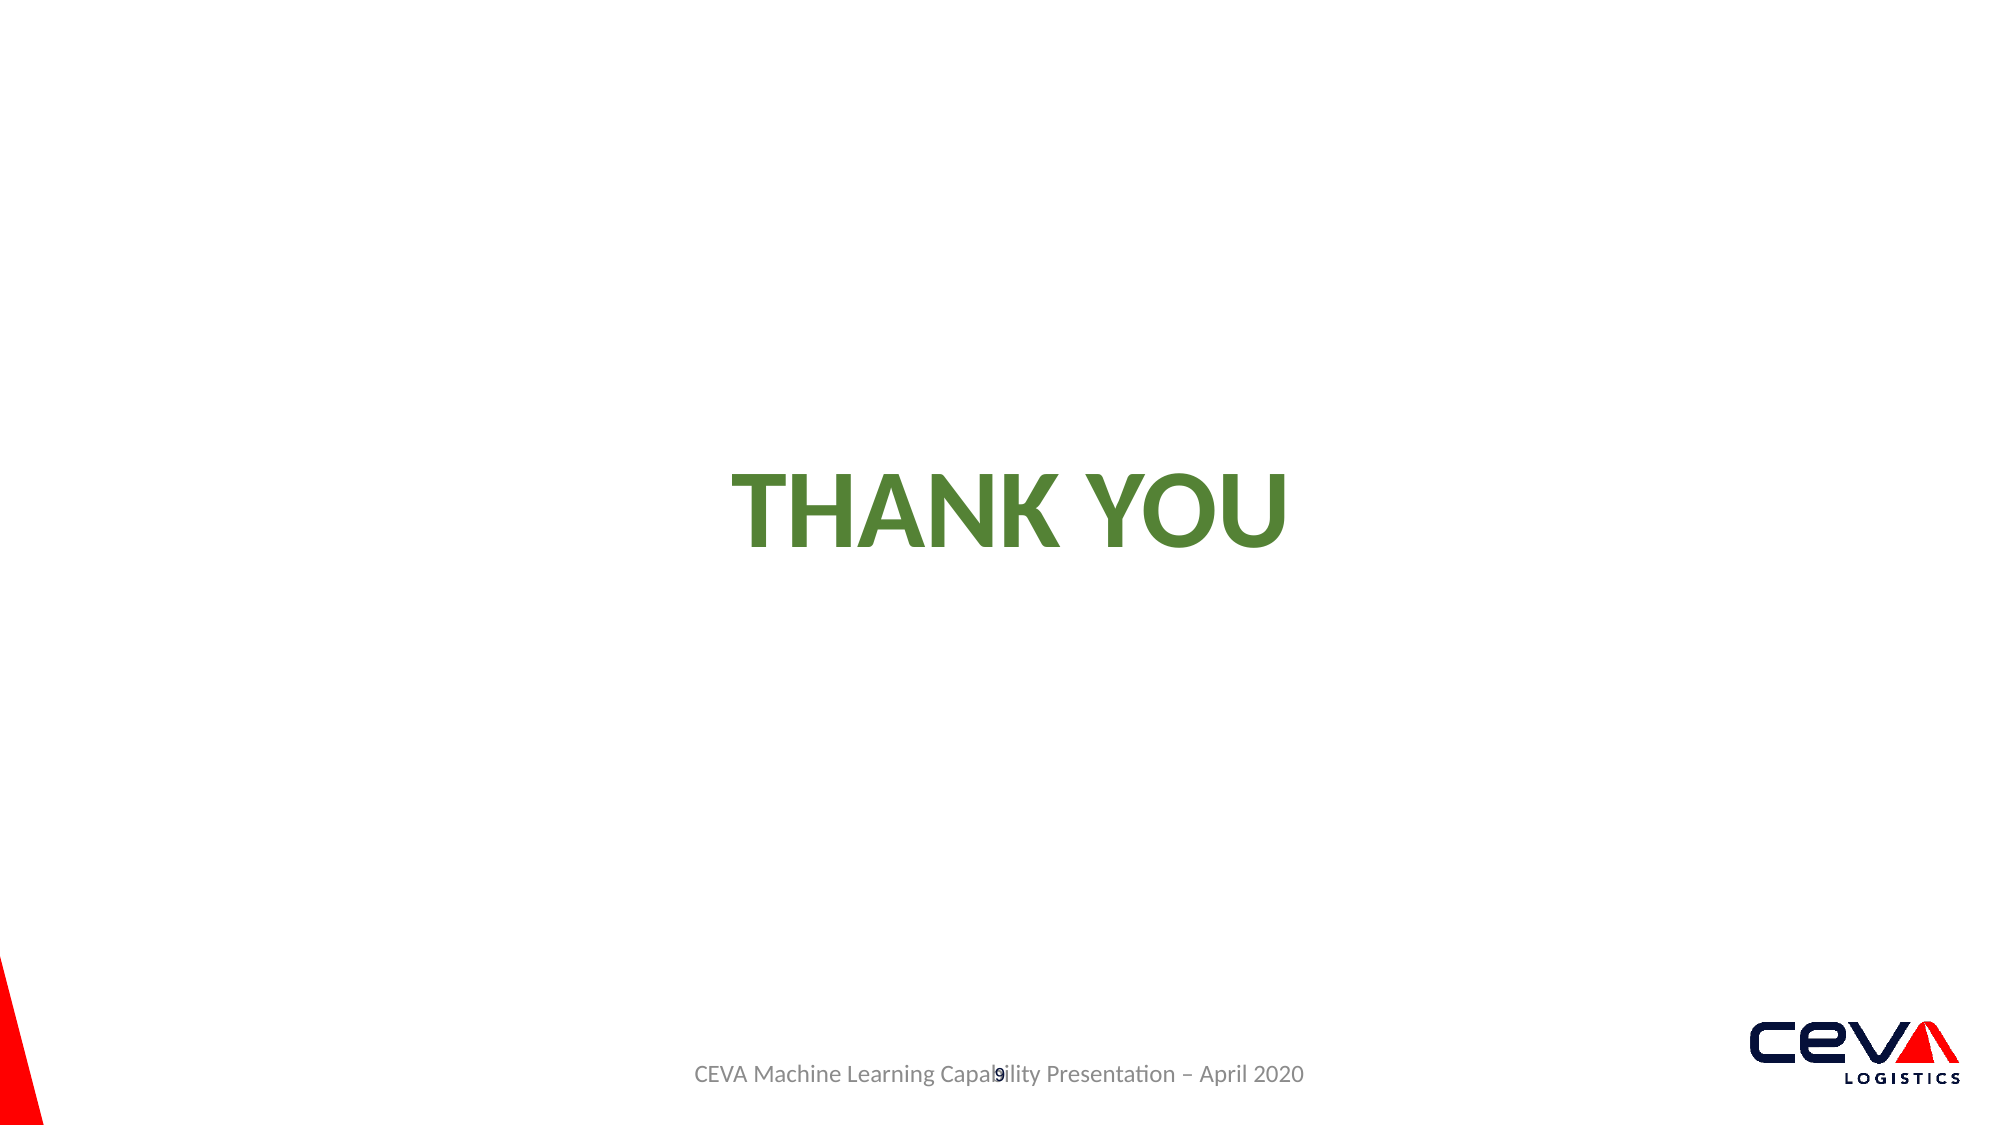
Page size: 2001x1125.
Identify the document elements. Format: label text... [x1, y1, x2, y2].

footer CEVA Machine Learning Capability Presentation – April 2020 [662, 1042, 1338, 1103]
text_box THANK YOU [716, 427, 1307, 578]
picture [1705, 980, 2001, 1125]
